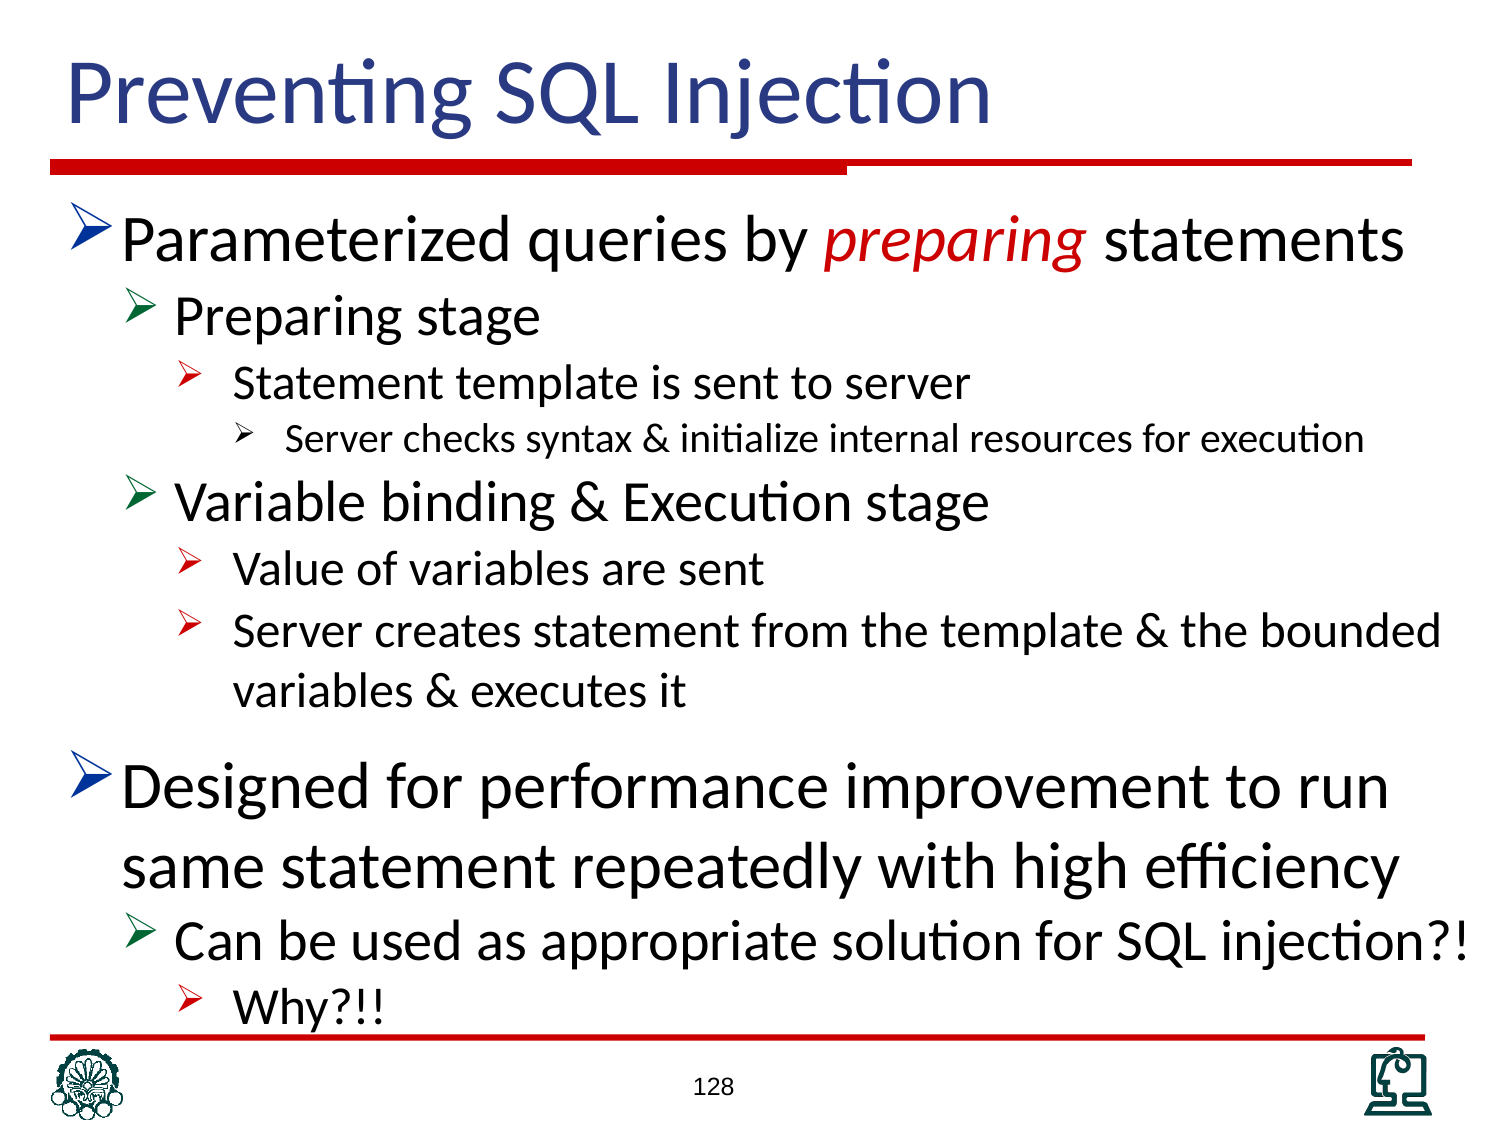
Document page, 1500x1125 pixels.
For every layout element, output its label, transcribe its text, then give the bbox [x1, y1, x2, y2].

slide_number 128 [649, 1062, 751, 1103]
title Preventing SQL Injection [49, 24, 1438, 151]
picture [50, 1047, 125, 1122]
picture [1362, 1045, 1438, 1119]
list Parameterized queries by preparing statements Preparing stage Statement template is sent to server Server checks syntax & initialize internal resources for execution Variable binding & Execution stage Value of variables are sent Server creates statement from the template & the bounded variables & executes it Designed for performance improvement to run same statement repeatedly with high efficiency Can be used as appropriate solution for SQL injection?! Why?!! [49, 187, 1500, 1038]
